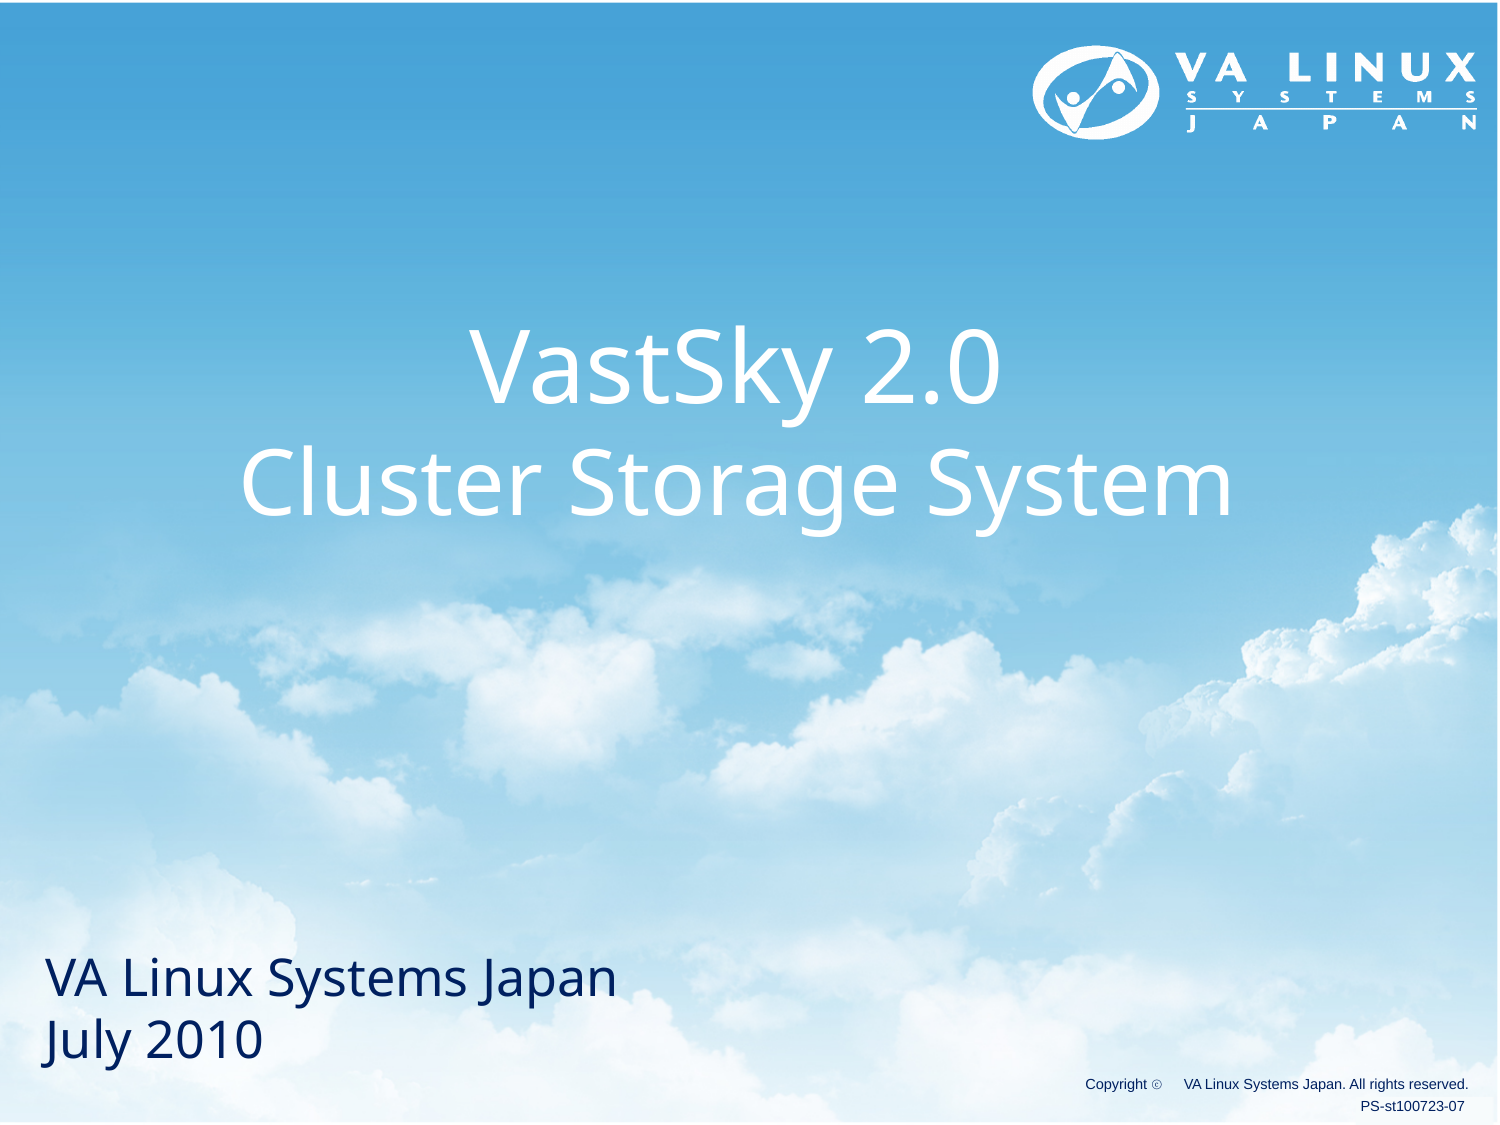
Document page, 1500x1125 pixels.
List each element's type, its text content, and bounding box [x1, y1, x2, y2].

title VastSky 2.0 Cluster Storage System [112, 294, 1388, 563]
text_box VA Linux Systems Japan July 2010 [32, 937, 793, 1099]
picture [0, 0, 1500, 1125]
